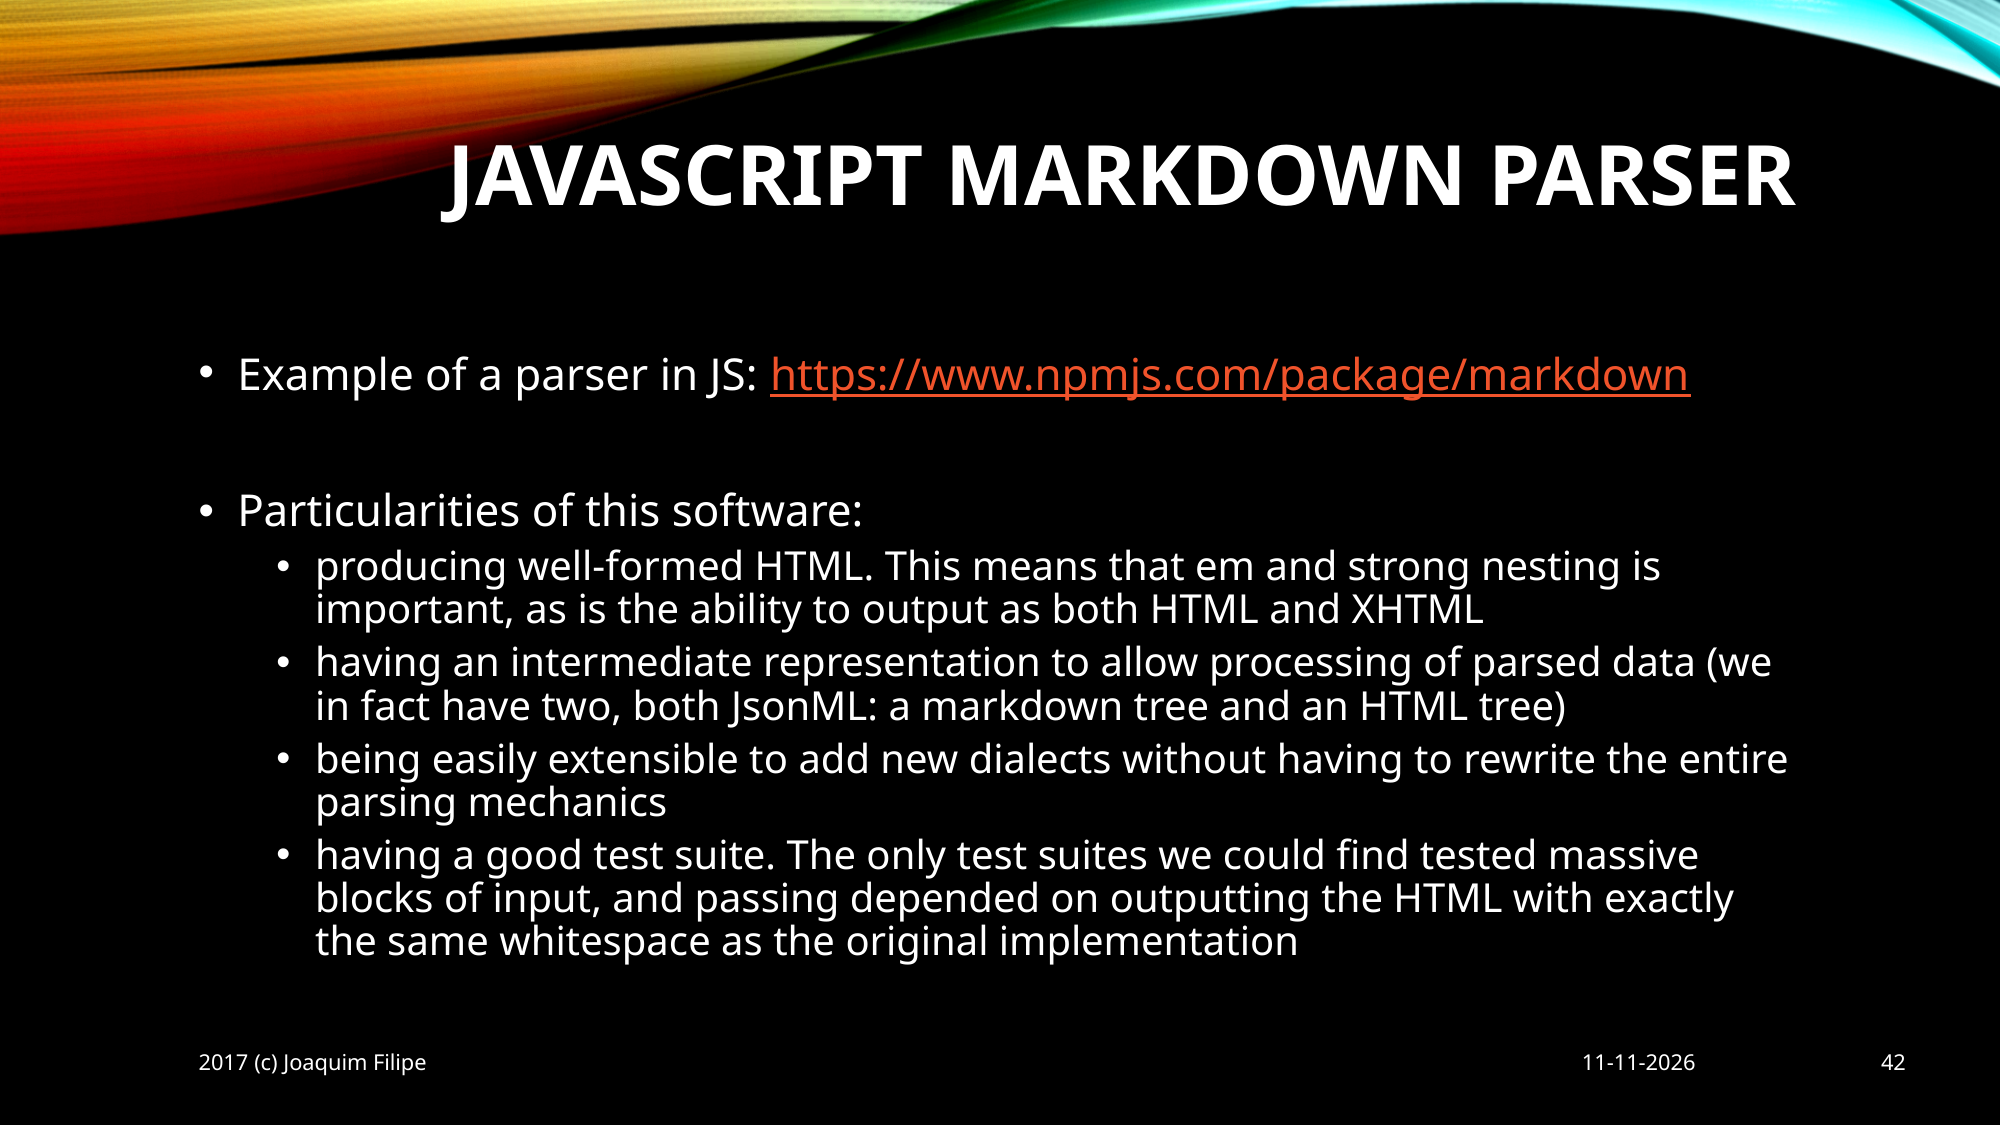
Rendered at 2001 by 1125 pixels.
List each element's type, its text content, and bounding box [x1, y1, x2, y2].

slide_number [1448, 1033, 1711, 1094]
footer 2017 (c) Joaquim Filipe [183, 1033, 1424, 1094]
slide_number 42 [1830, 1033, 1922, 1094]
list Example of a parser in JS: https://www.npmjs.com/package/markdown Particularities of this software: producing well-formed HTML. This means that em and strong nesting is important, as is the ability to output as both HTML and XHTML having an intermediate representation to allow processing of parsed data (we in fact have two, both JsonML: a markdown tree and an HTML tree) being easily extensible to add new dialects without having to rewrite the entire parsing mechanics having a good test suite. The only test suites we could find tested massive blocks of input, and passing depended on outputting the HTML with exactly the same whitespace as the original implementation [183, 340, 1813, 974]
title Javascript Markdown parser [141, 101, 1813, 257]
picture [0, 0, 2000, 237]
